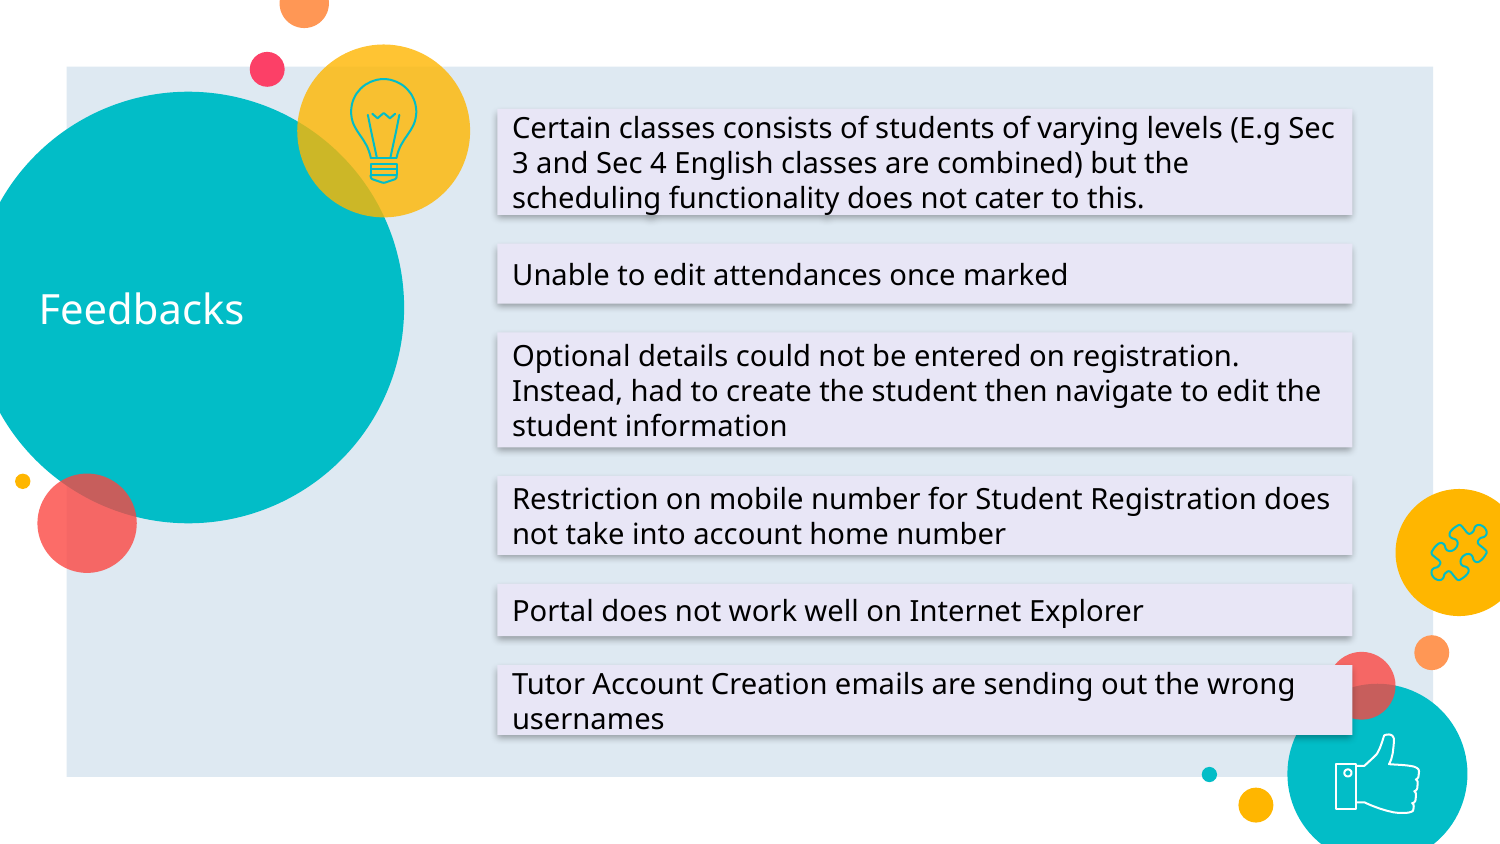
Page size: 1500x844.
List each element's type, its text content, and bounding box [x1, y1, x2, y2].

title Feedbacks [23, 91, 375, 524]
text_box Restriction on mobile number for Student Registration does not take into account home number [495, 474, 1354, 557]
text_box Certain classes consists of students of varying levels (E.g Sec 3 and Sec 4 English classes are combined) but the scheduling functionality does not cater to this. [495, 107, 1354, 217]
text_box Portal does not work well on Internet Explorer [495, 582, 1354, 638]
text_box Tutor Account Creation emails are sending out the wrong usernames [495, 663, 1354, 737]
text_box Optional details could not be entered on registration. Instead, had to create the student then navigate to edit the student information [495, 330, 1354, 449]
text_box Unable to edit attendances once marked [495, 242, 1354, 306]
